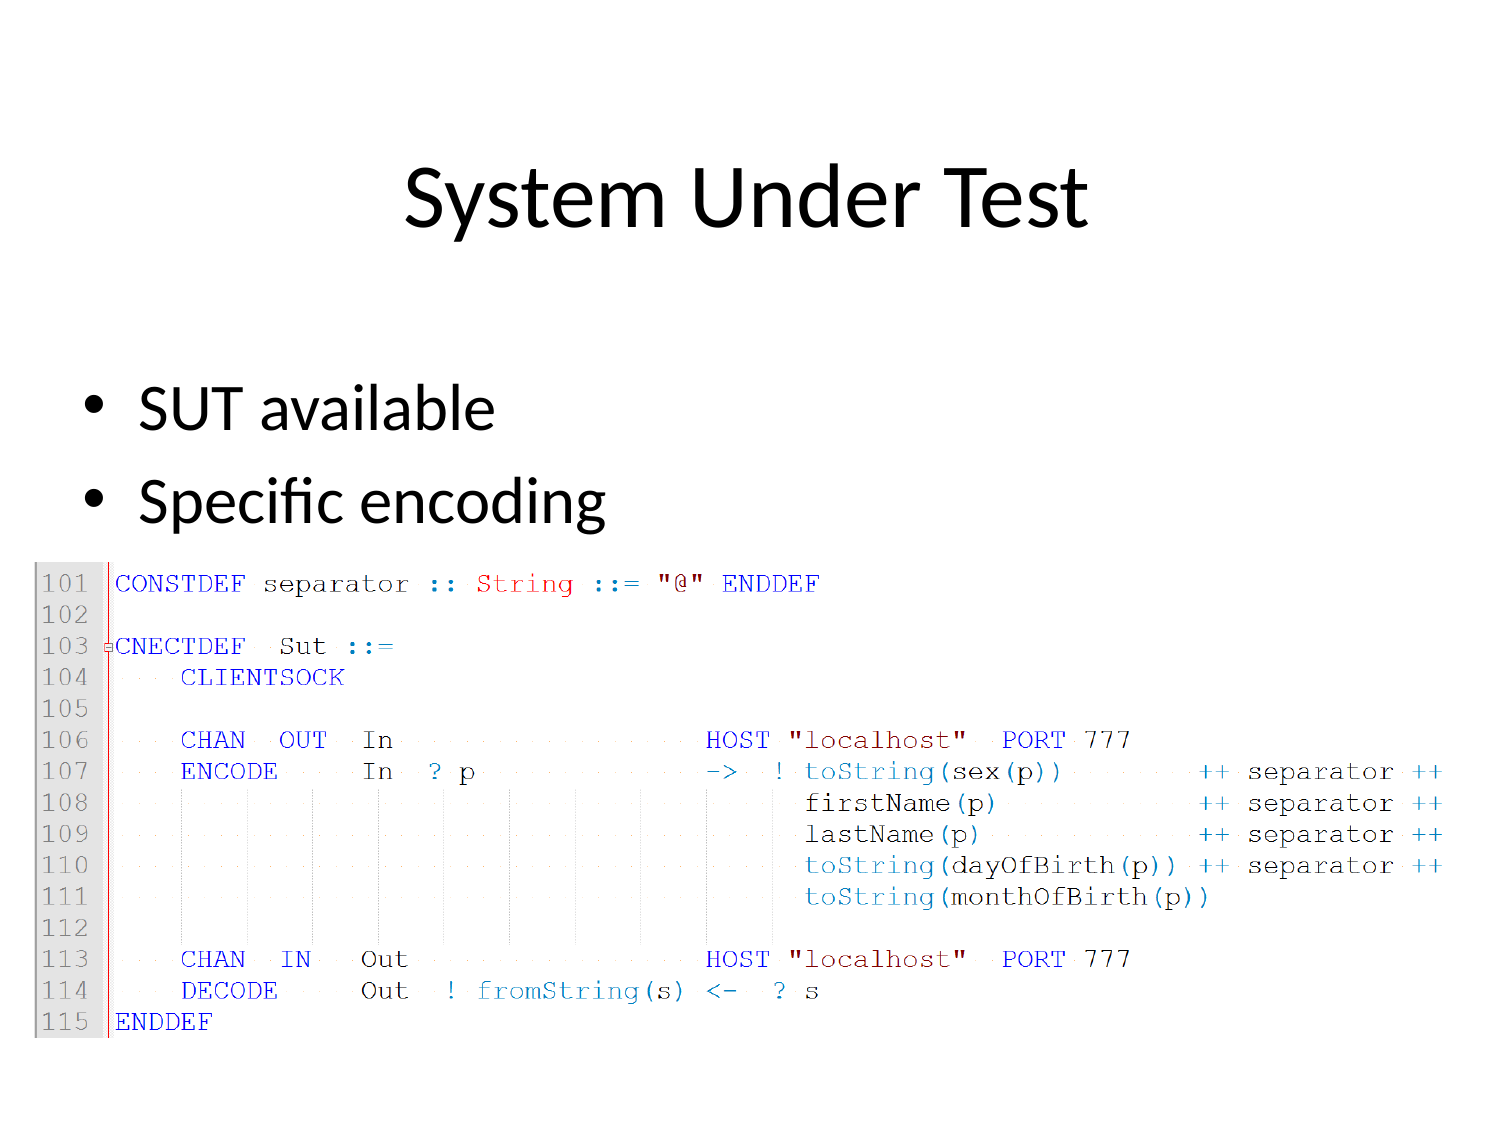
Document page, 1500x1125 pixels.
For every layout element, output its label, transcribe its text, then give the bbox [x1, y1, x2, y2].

list SUT available Specific encoding [67, 356, 1426, 560]
picture [32, 562, 1460, 1038]
title System Under Test [68, 125, 1427, 257]
